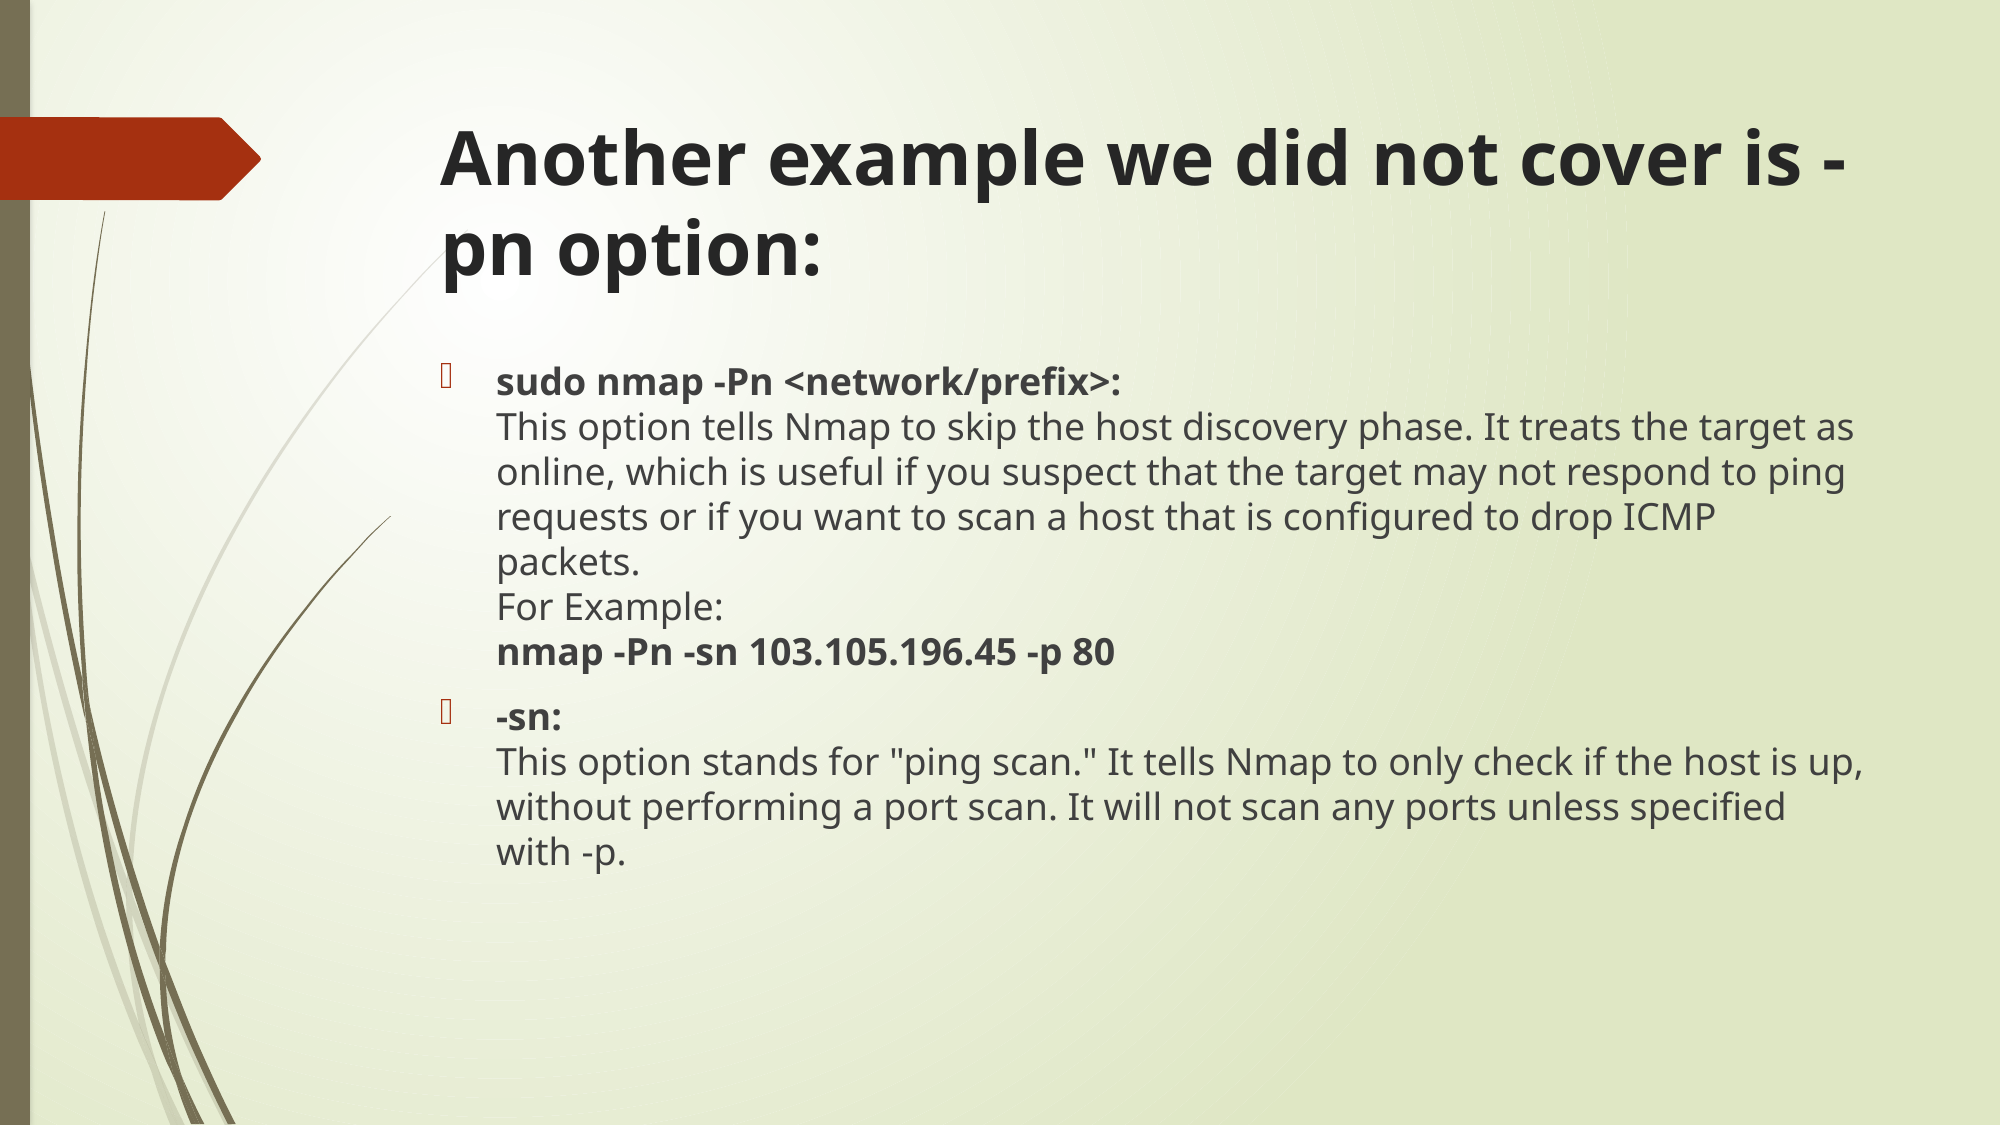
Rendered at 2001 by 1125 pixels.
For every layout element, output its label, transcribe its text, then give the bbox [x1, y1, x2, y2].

list sudo nmap -Pn <network/prefix>: This option tells Nmap to skip the host discovery phase. It treats the target as online, which is useful if you suspect that the target may not respond to ping requests or if you want to scan a host that is configured to drop ICMP packets. For Example: nmap -Pn -sn 103.105.196.45 -p 80 -sn: This option stands for "ping scan." It tells Nmap to only check if the host is up, without performing a port scan. It will not scan any ports unless specified with -p. [424, 350, 1888, 970]
title Another example we did not cover is -pn option: [425, 102, 1888, 313]
